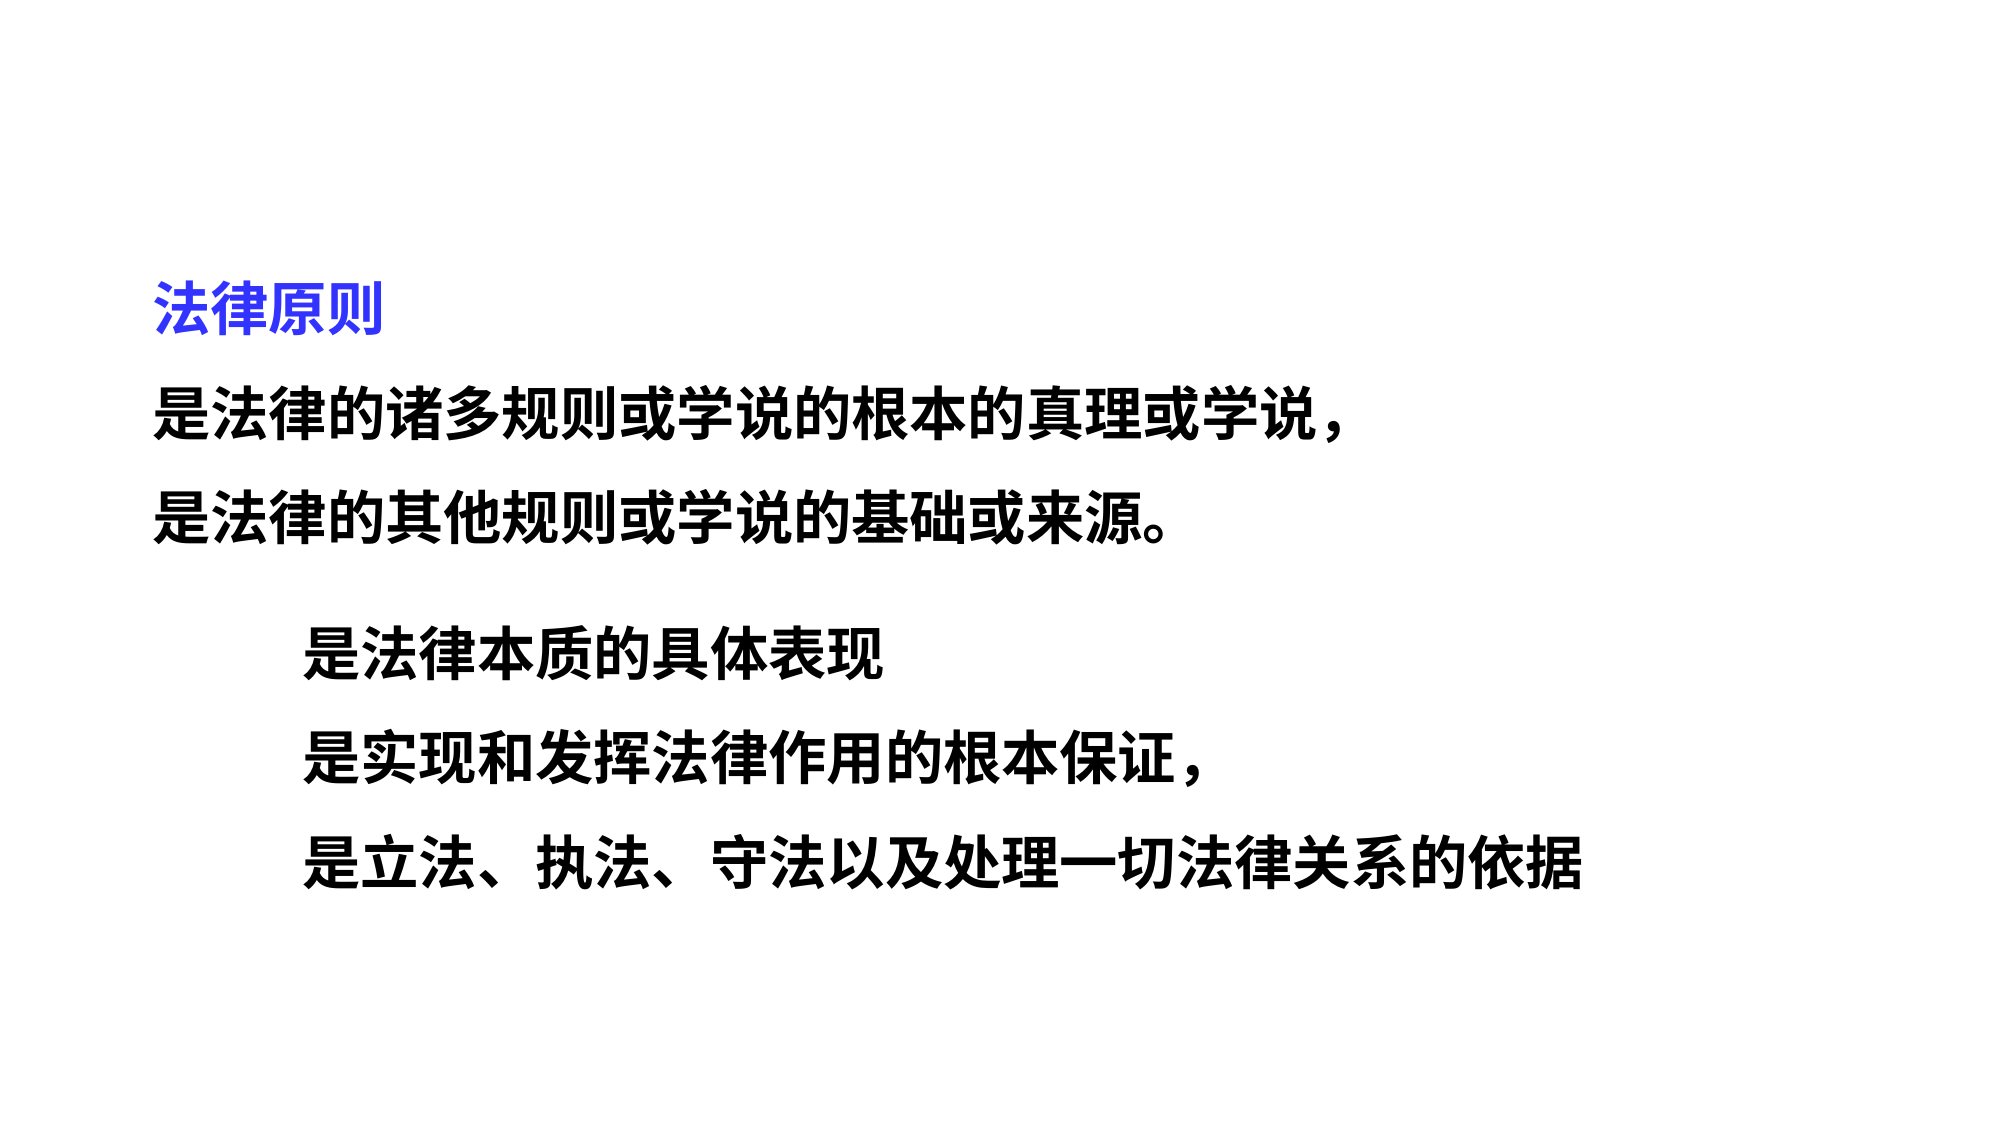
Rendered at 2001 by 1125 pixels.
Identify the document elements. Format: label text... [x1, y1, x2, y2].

list 法律原则 是法律的诸多规则或学说的根本的真理或学说， 是法律的其他规则或学说的基础或来源。 是法律本质的具体表现 是实现和发挥法律作用的根本保证， 是立法、执法、守法以及处理一切法律关系的依据 [137, 229, 1863, 994]
